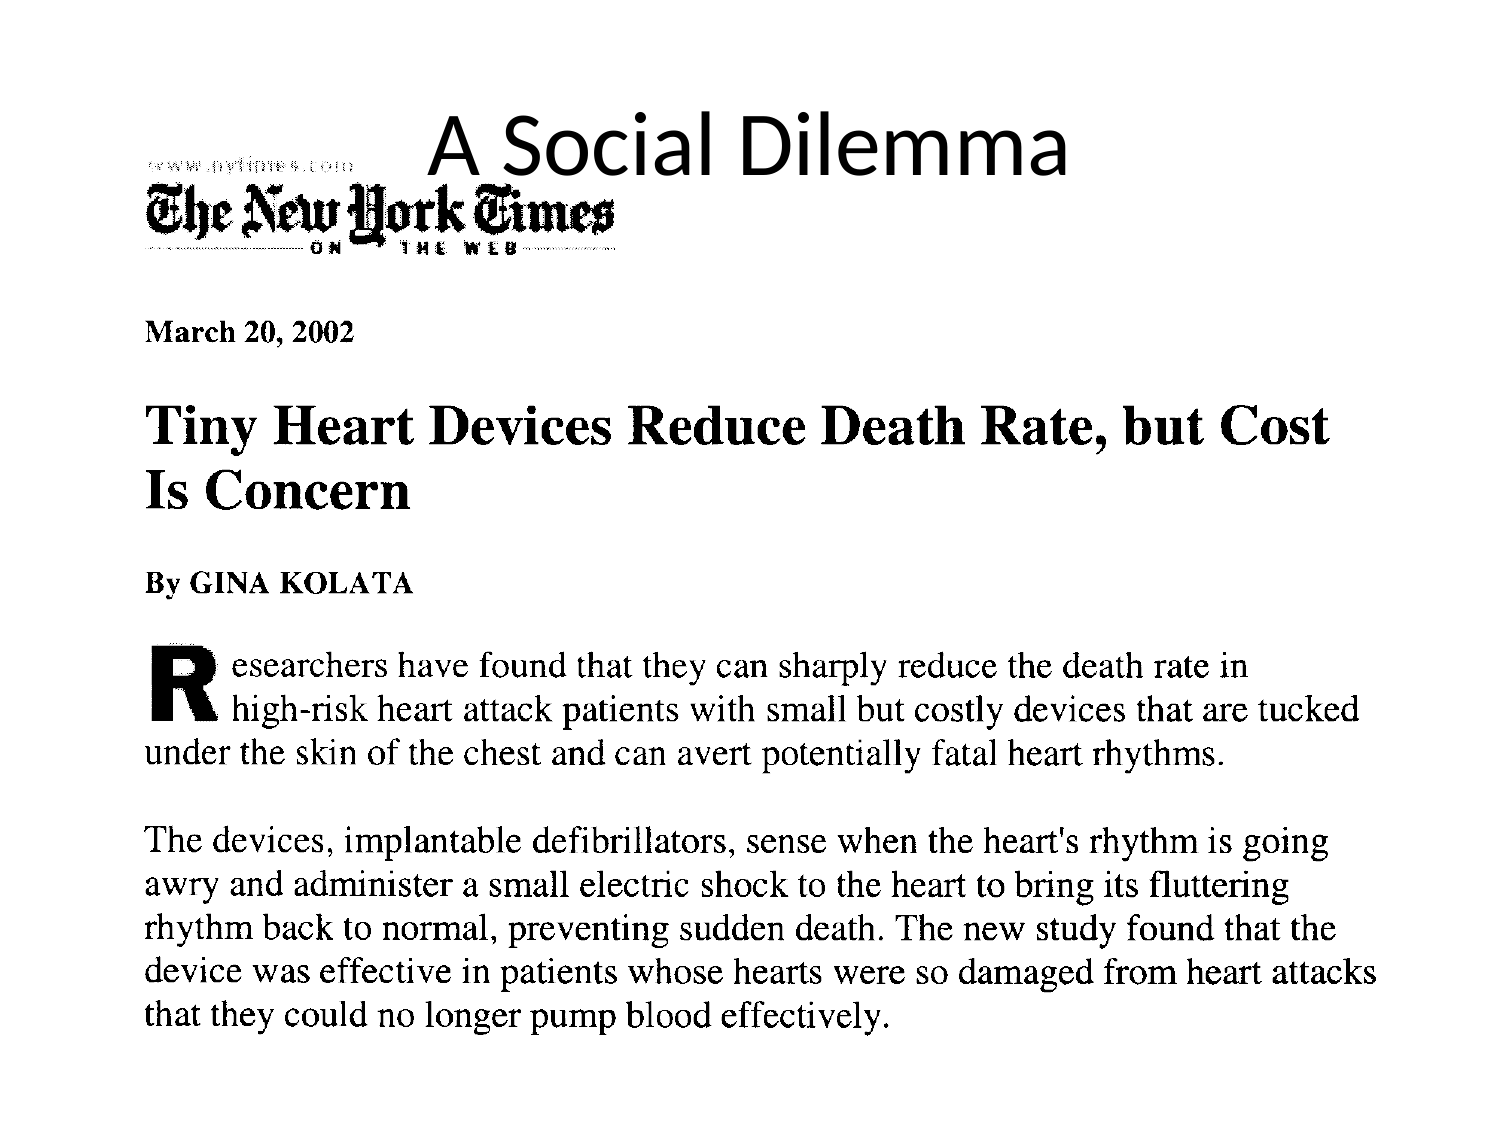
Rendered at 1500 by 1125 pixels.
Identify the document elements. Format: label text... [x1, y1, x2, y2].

picture [112, 141, 1413, 1062]
title A Social Dilemma [74, 44, 1426, 233]
